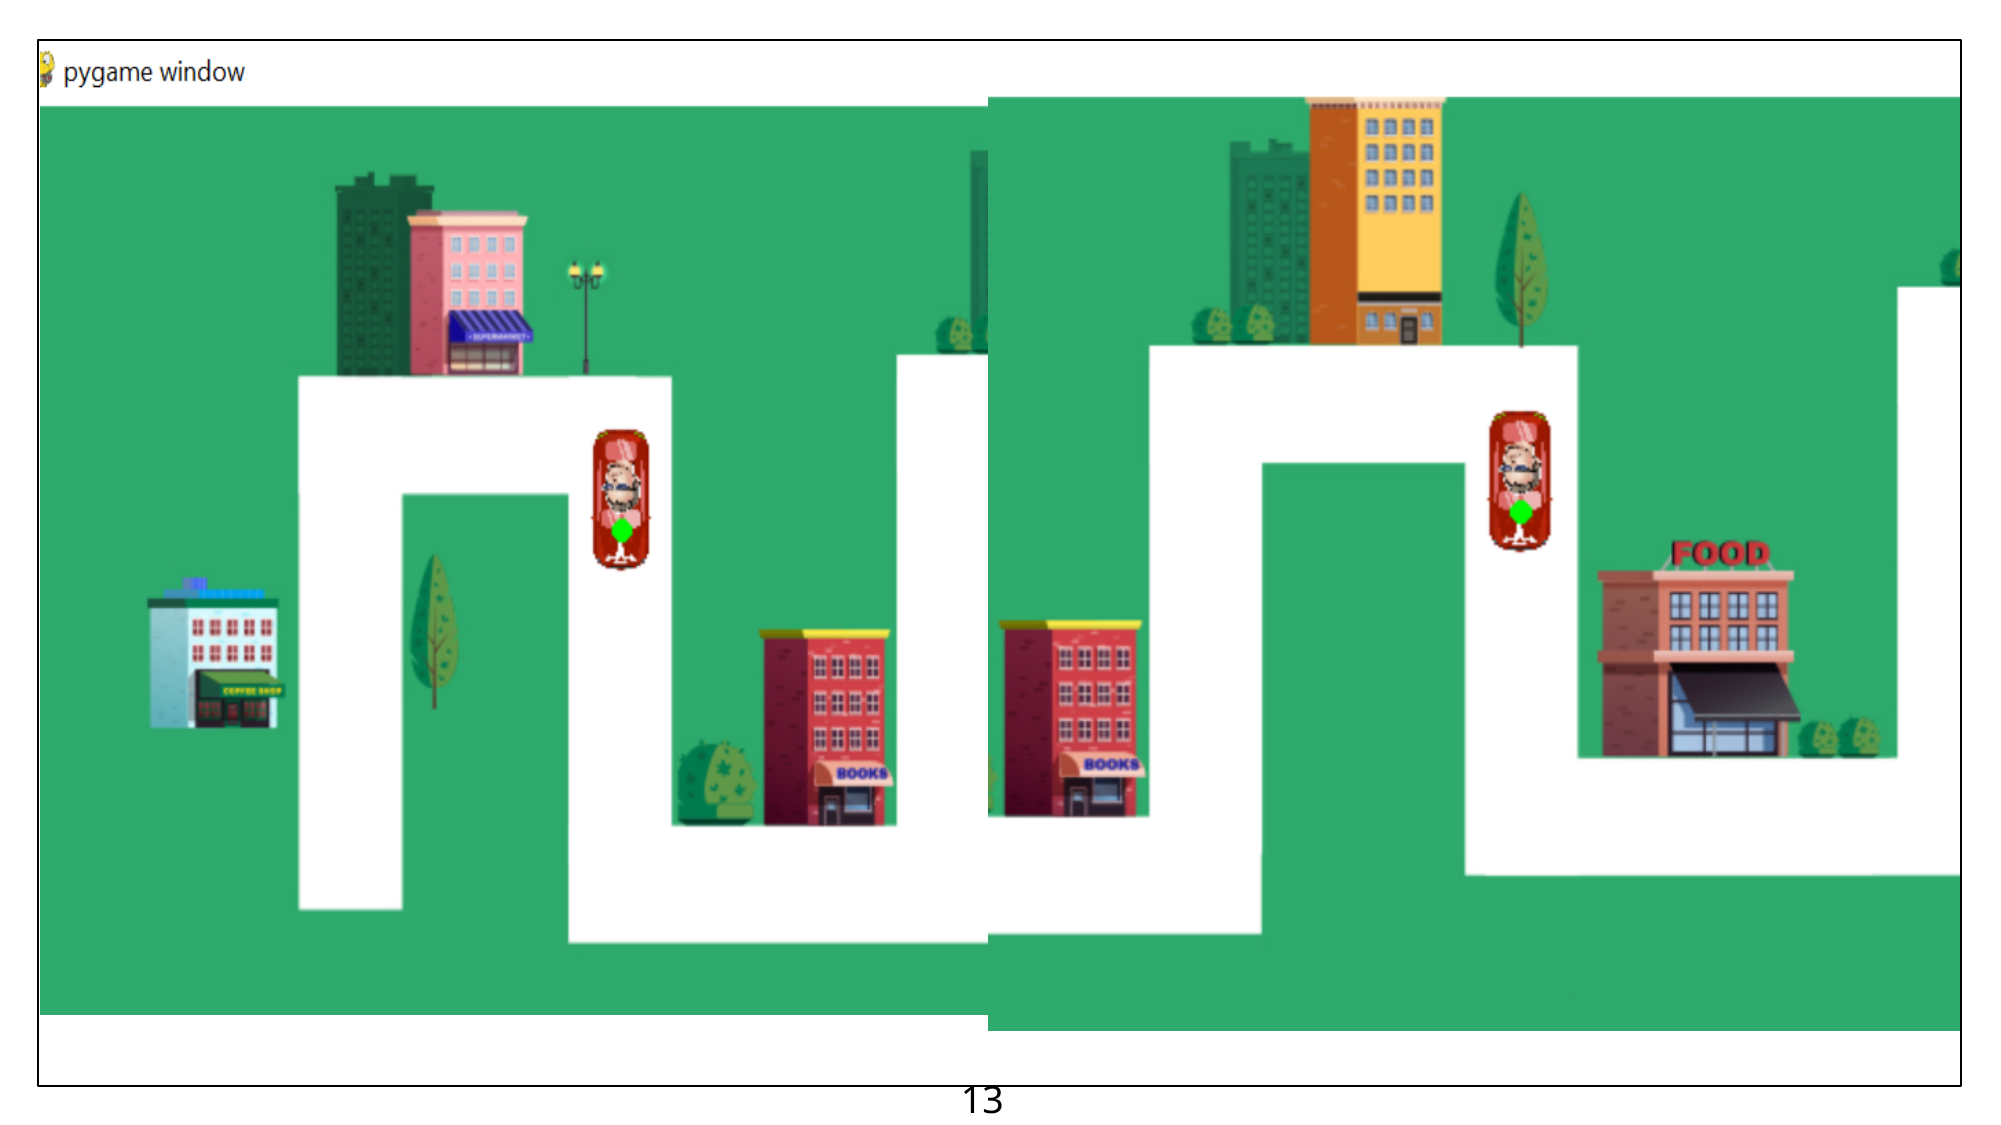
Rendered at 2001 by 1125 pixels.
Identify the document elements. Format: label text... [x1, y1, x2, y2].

text_box 13 [946, 1068, 1032, 1125]
picture [40, 50, 1960, 1031]
